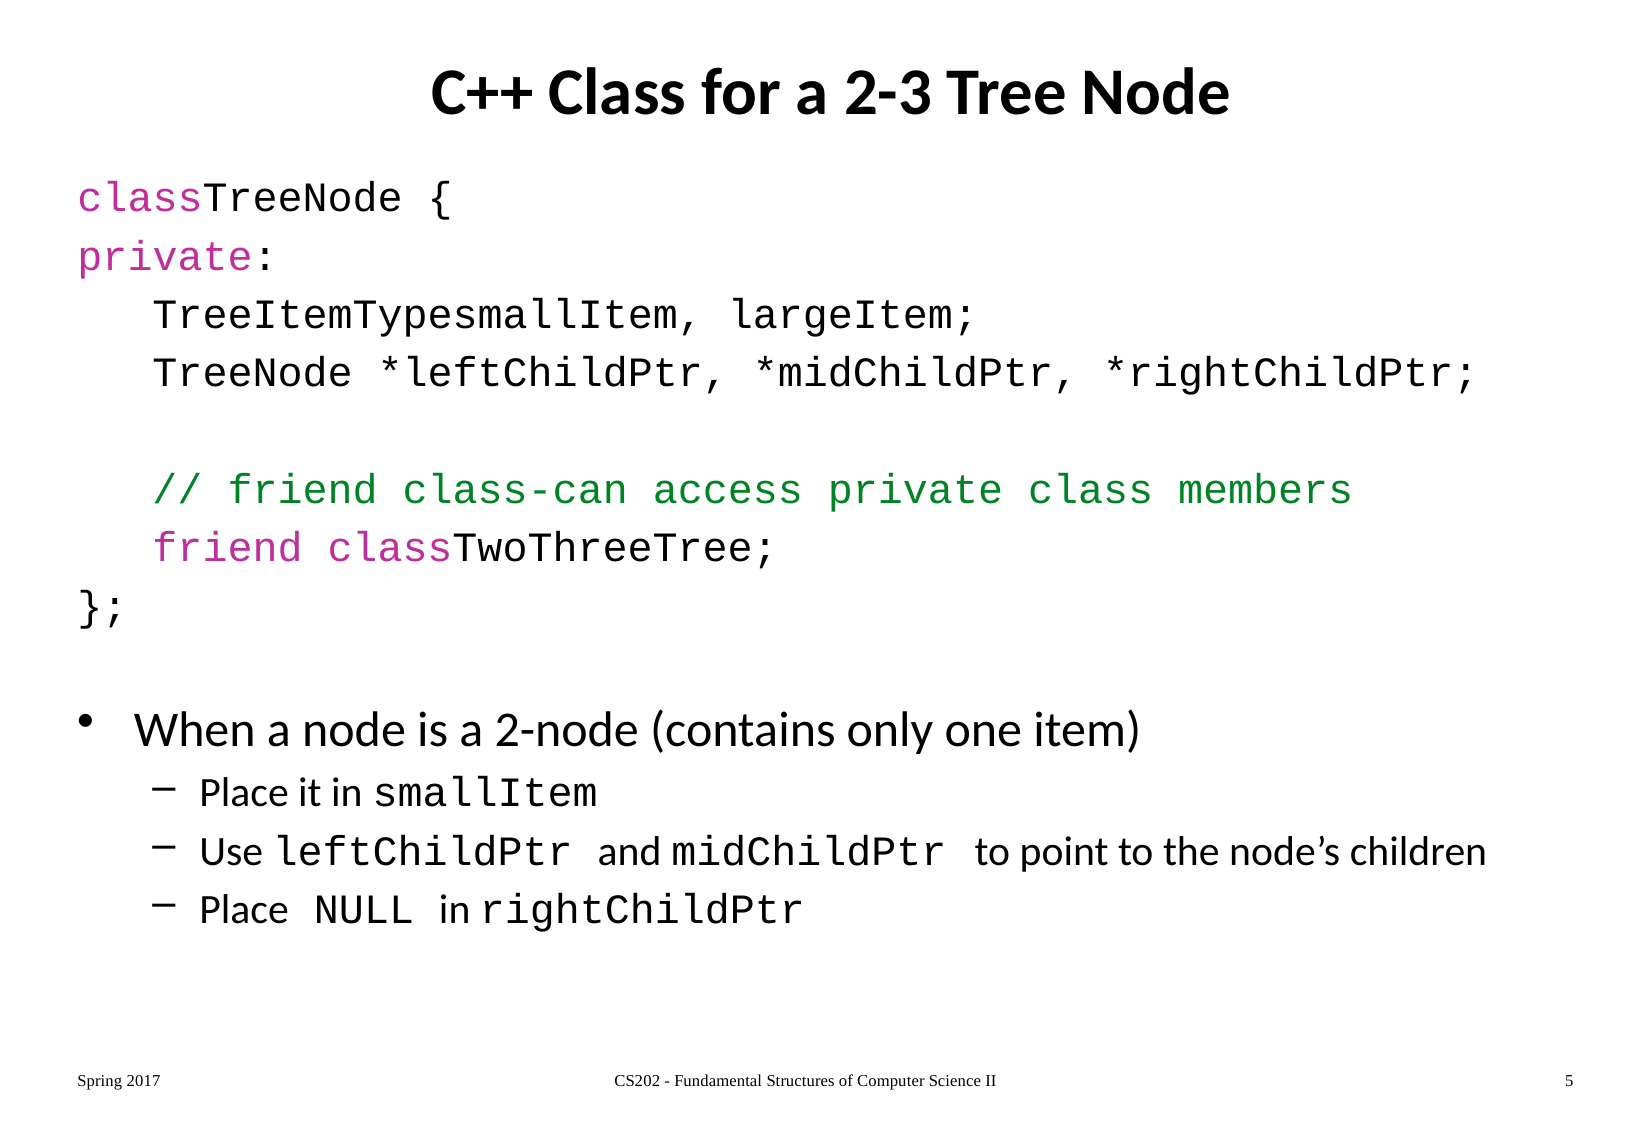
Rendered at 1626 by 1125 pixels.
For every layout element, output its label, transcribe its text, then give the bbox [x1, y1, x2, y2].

slide_number Spring 2017 [62, 1062, 402, 1101]
slide_number 5 [1249, 1062, 1589, 1101]
title C++ Class for a 2-3 Tree Node [62, 24, 1601, 151]
list classTreeNode { private: TreeItemTypesmallItem, largeItem; TreeNode *leftChildPtr, *midChildPtr, *rightChildPtr; // friend class-can access private class members friend classTwoThreeTree; }; When a node is a 2-node (contains only one item) Place it in smallItem Use leftChildPtr and midChildPtr to point to the node’s children Place NULL in rightChildPtr [62, 162, 1588, 1038]
footer CS202 - Fundamental Structures of Computer Science II [500, 1062, 1111, 1101]
